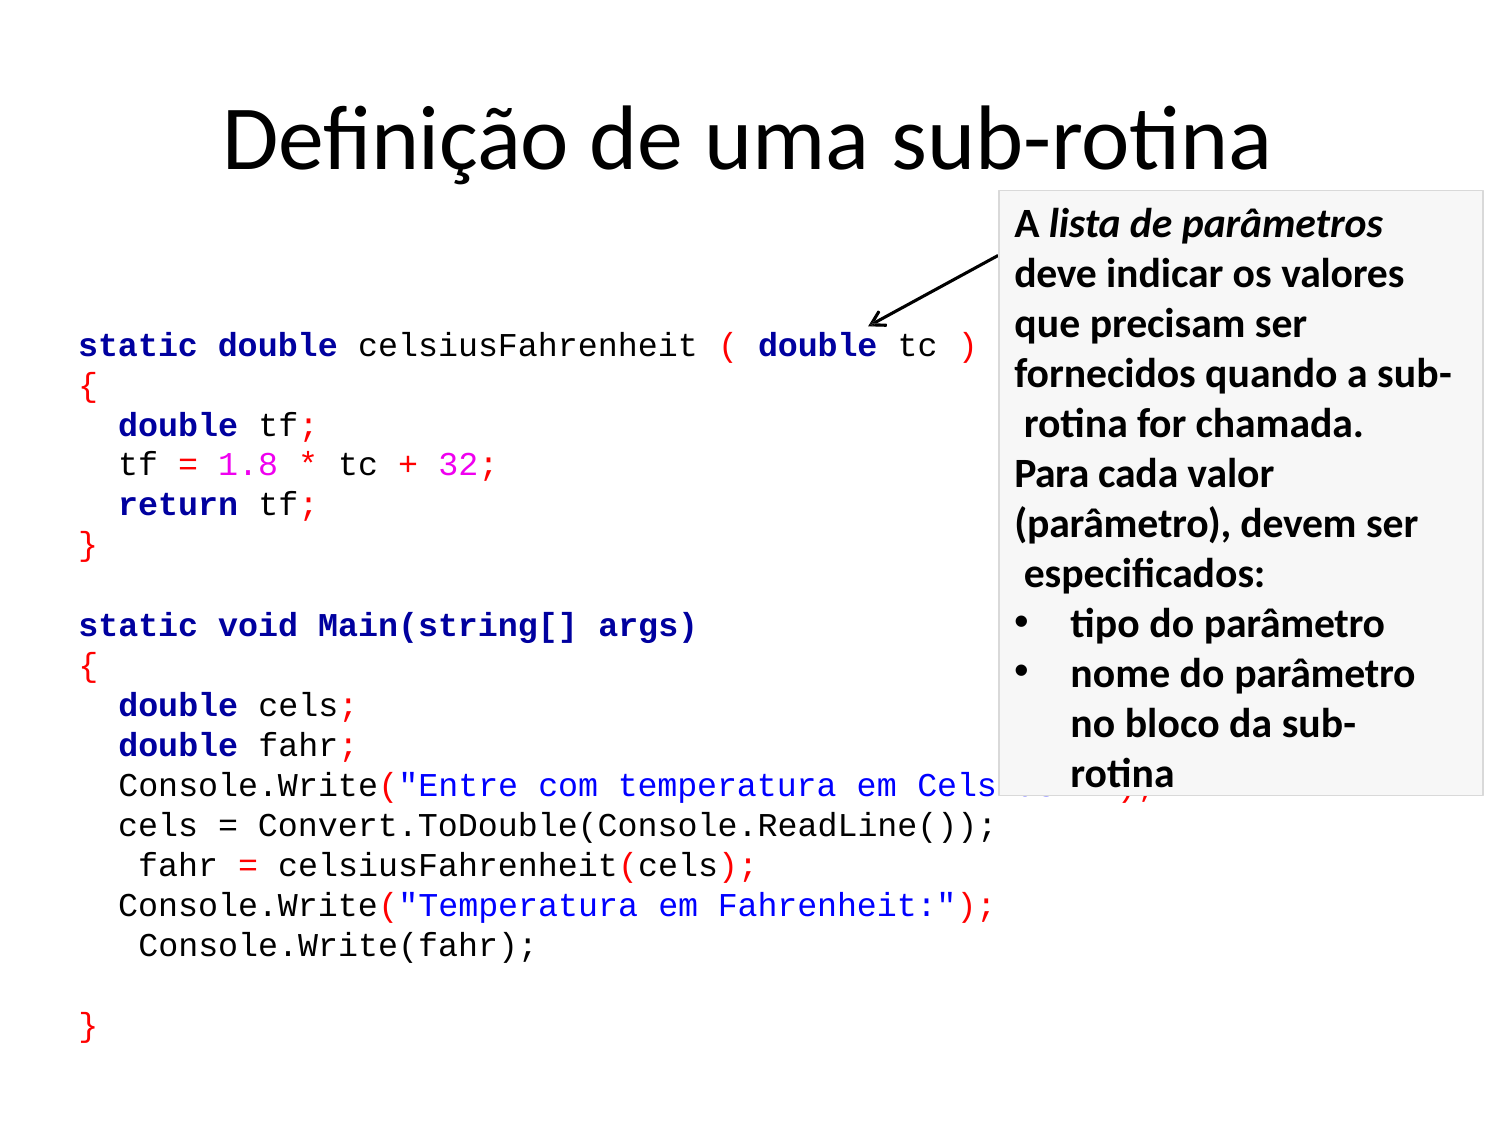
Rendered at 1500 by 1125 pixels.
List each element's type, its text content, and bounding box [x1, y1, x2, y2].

text_box static double celsiusFahrenheit ( double tc ) { double tf; tf = 1.8 * tc + 32; return tf; } [76, 320, 984, 563]
text_box static void Main(string[] args) { double cels; double fahr; [76, 600, 704, 763]
text_box A lista de parâmetros deve indicar os valores que precisam ser fornecidos quando a sub- rotina for chamada. Para cada valor (parâmetro), devem ser especificados: tipo do parâmetro nome do parâmetro no bloco da sub-rotina [998, 190, 1484, 796]
text_box cels = Convert.ToDouble(Console.ReadLine()); fahr = celsiusFahrenheit(cels); Console.Write("Temperatura em Fahrenheit:"); Console.Write(fahr); [116, 800, 1005, 963]
title Definição de uma sub-rotina [220, 75, 1280, 266]
text_box [868, 254, 998, 327]
text_box } [76, 1007, 101, 1044]
text_box Console.Write("Entre com temperatura em Celsius: "); [116, 760, 1165, 803]
